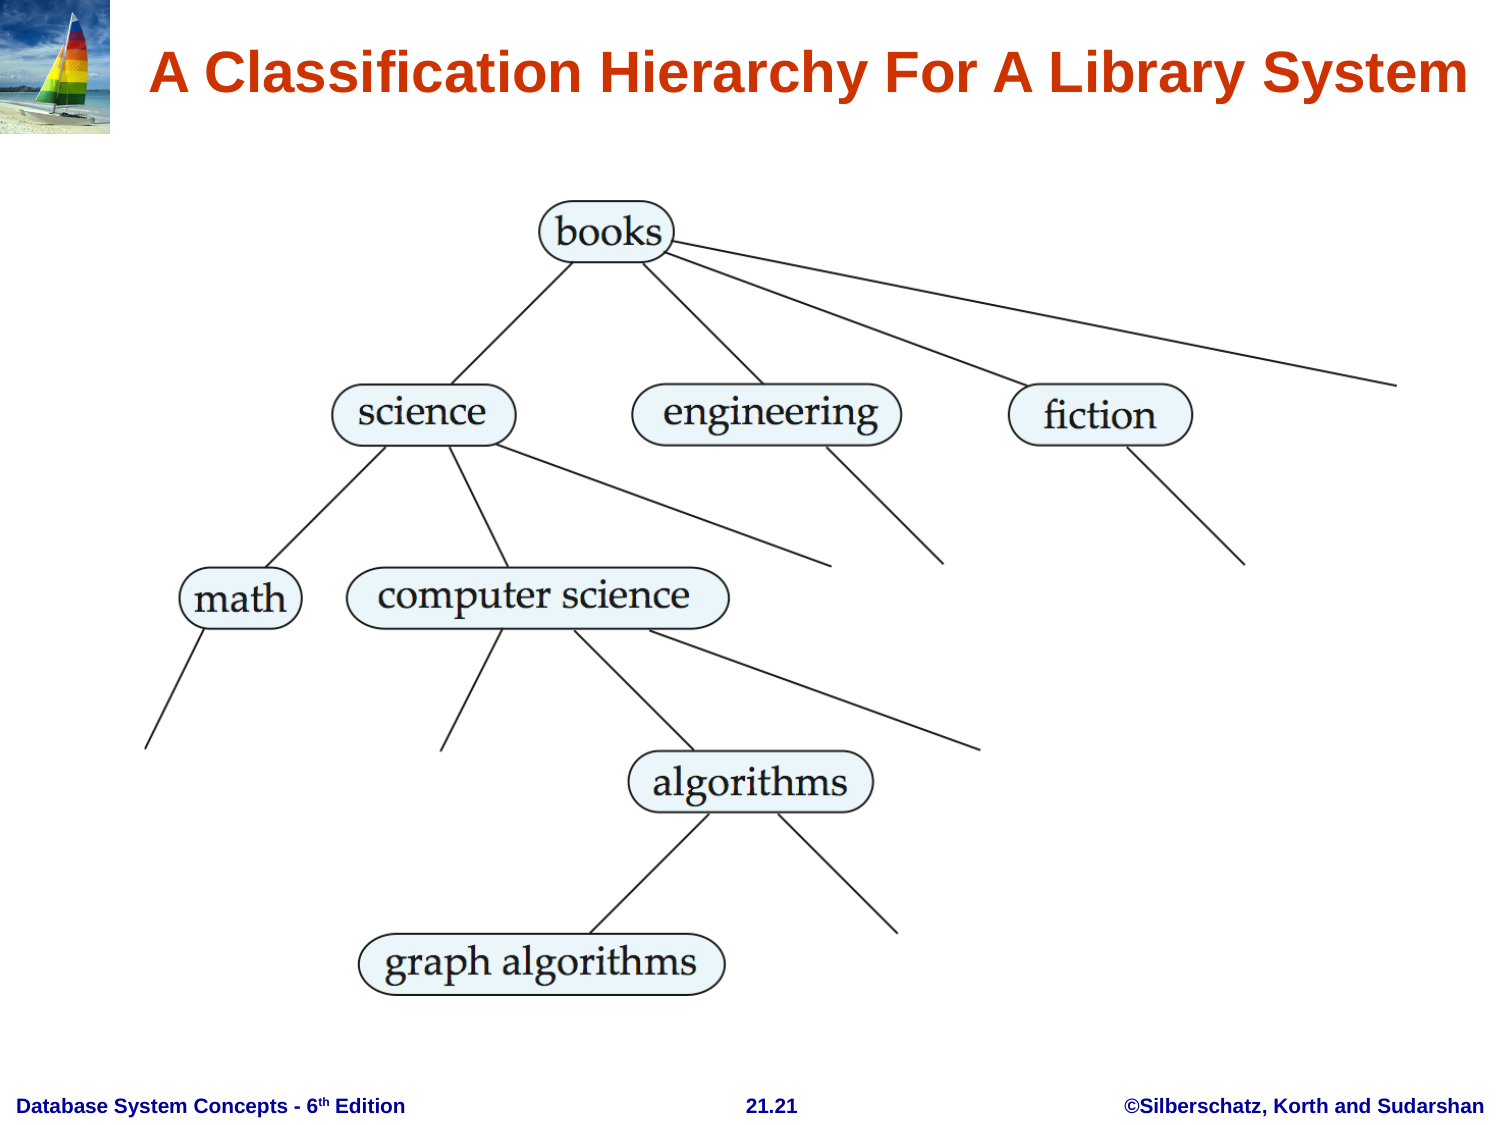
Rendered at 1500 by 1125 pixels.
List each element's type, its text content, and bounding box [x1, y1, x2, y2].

picture [0, 0, 110, 134]
picture [144, 197, 1399, 996]
title A Classification Hierarchy For A Library System [102, 0, 1500, 112]
